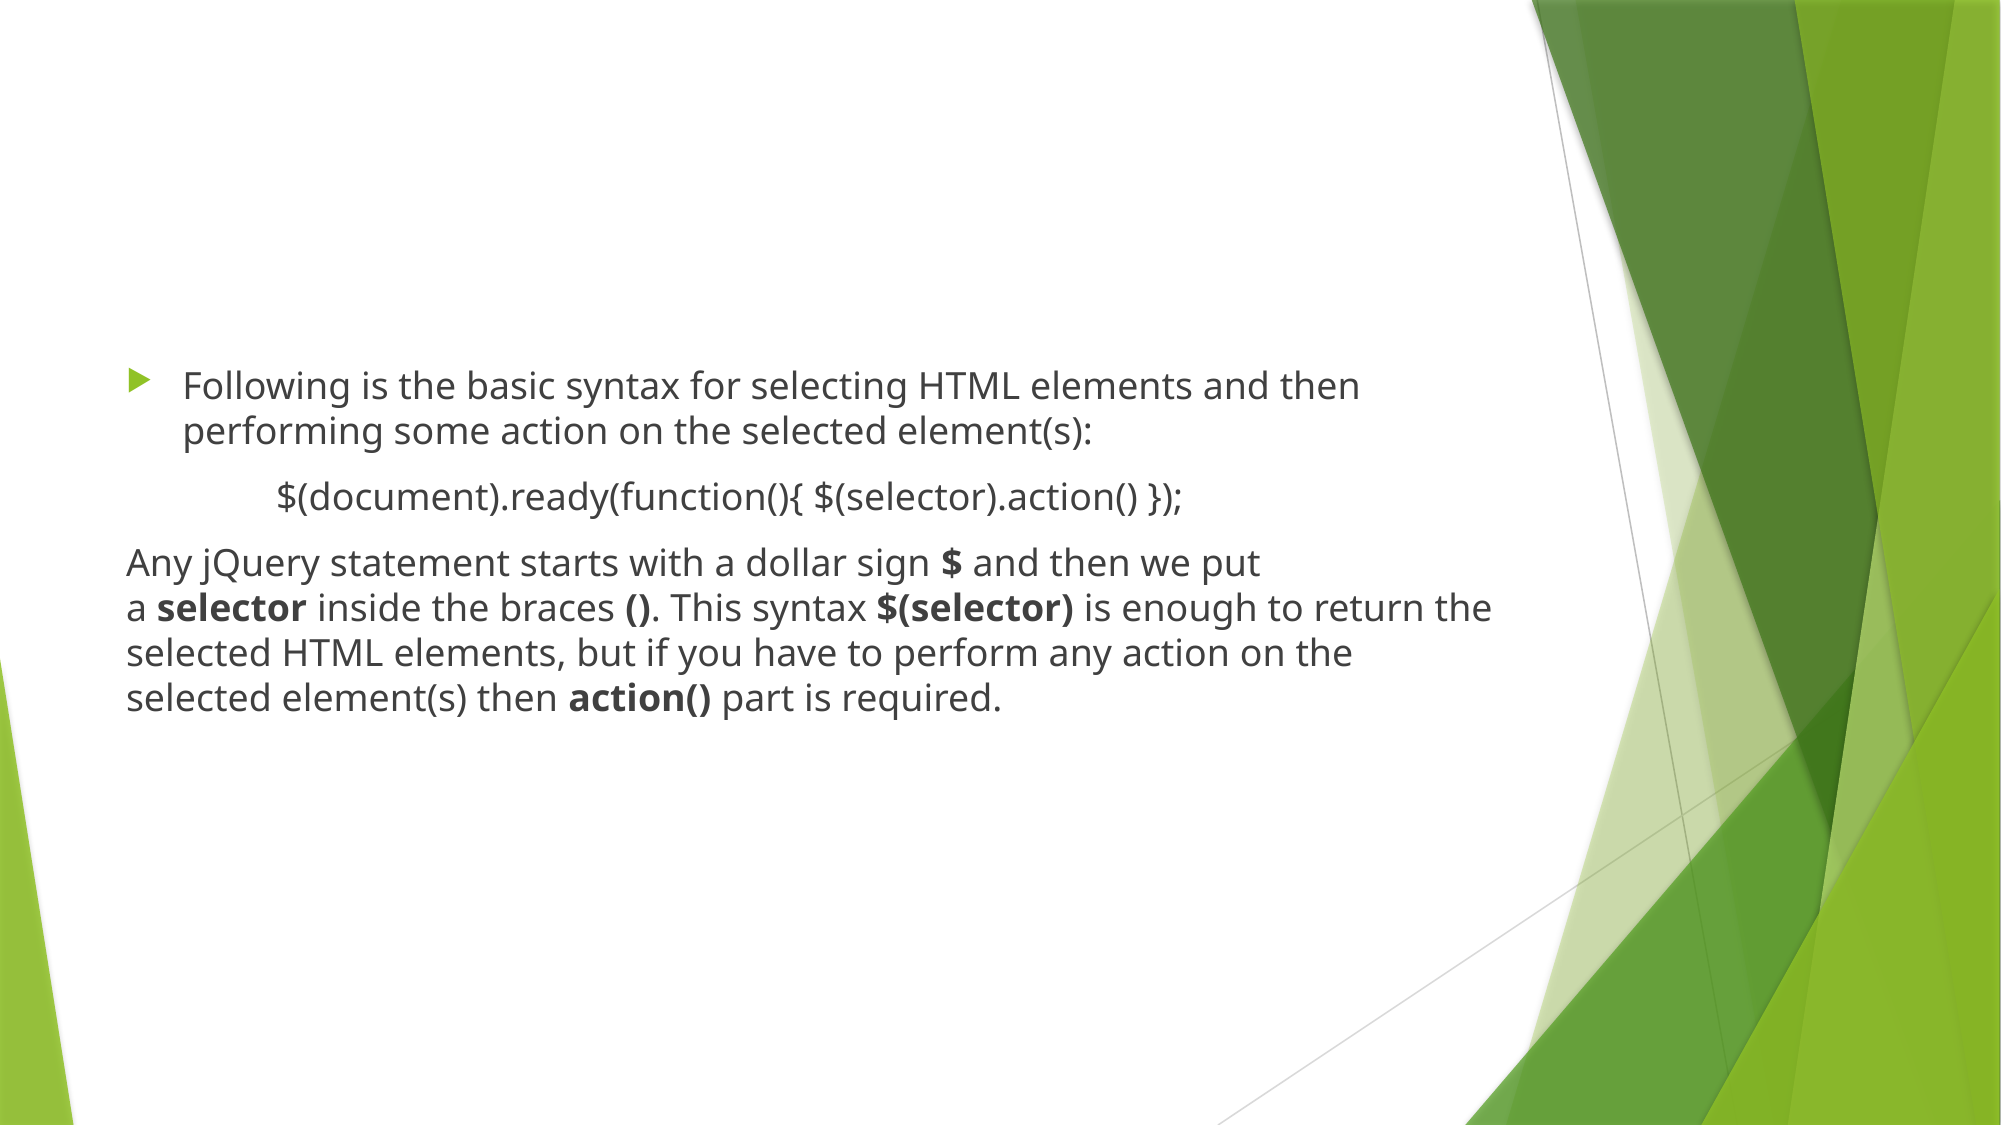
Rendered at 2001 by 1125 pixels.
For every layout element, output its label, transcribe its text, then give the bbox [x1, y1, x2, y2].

list Following is the basic syntax for selecting HTML elements and then performing some action on the selected element(s): $(document).ready(function(){ $(selector).action() }); Any jQuery statement starts with a dollar sign $ and then we put a selector inside the braces (). This syntax $(selector) is enough to return the selected HTML elements, but if you have to perform any action on the selected element(s) then action() part is required. [111, 354, 1522, 992]
